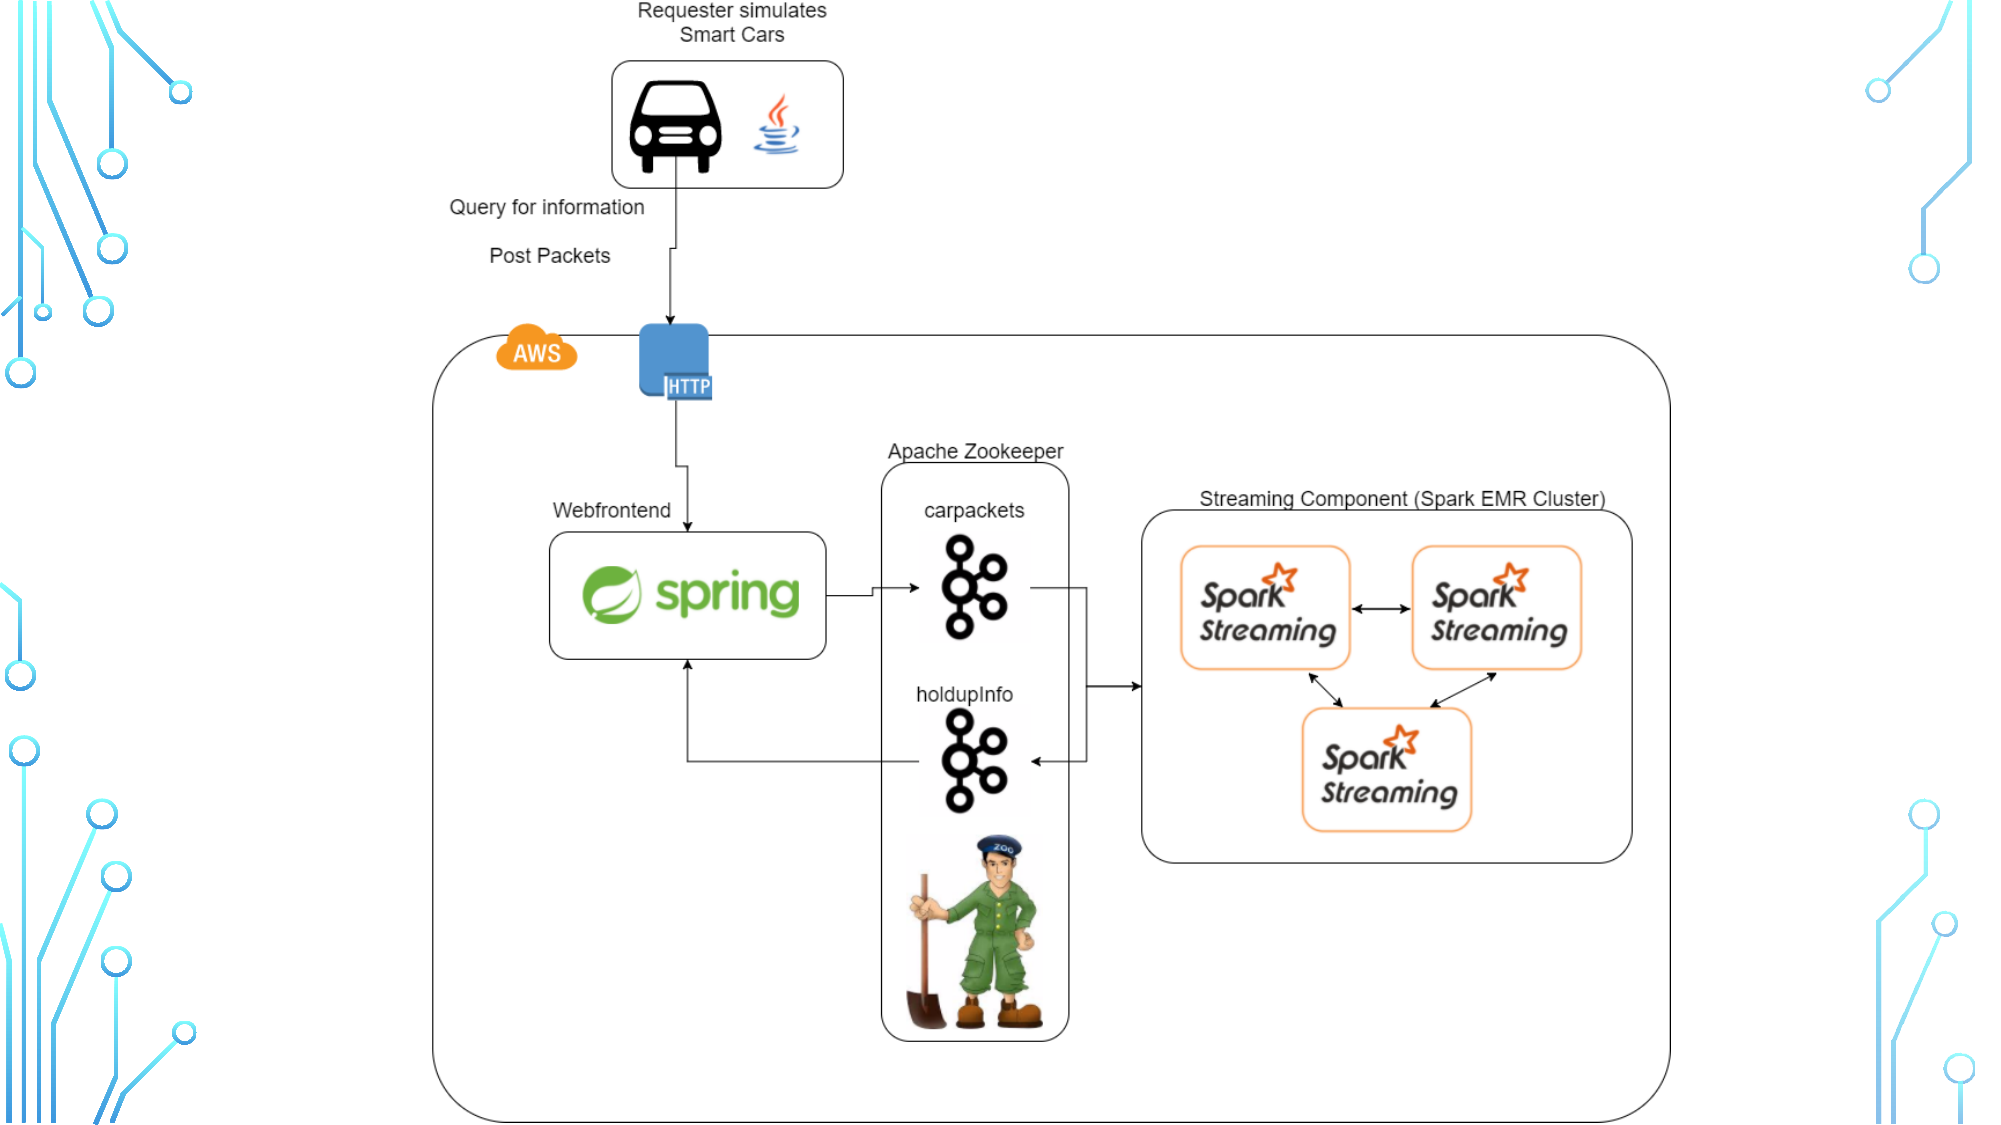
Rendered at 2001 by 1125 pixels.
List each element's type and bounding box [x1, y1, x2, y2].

list [422, 0, 1671, 1124]
